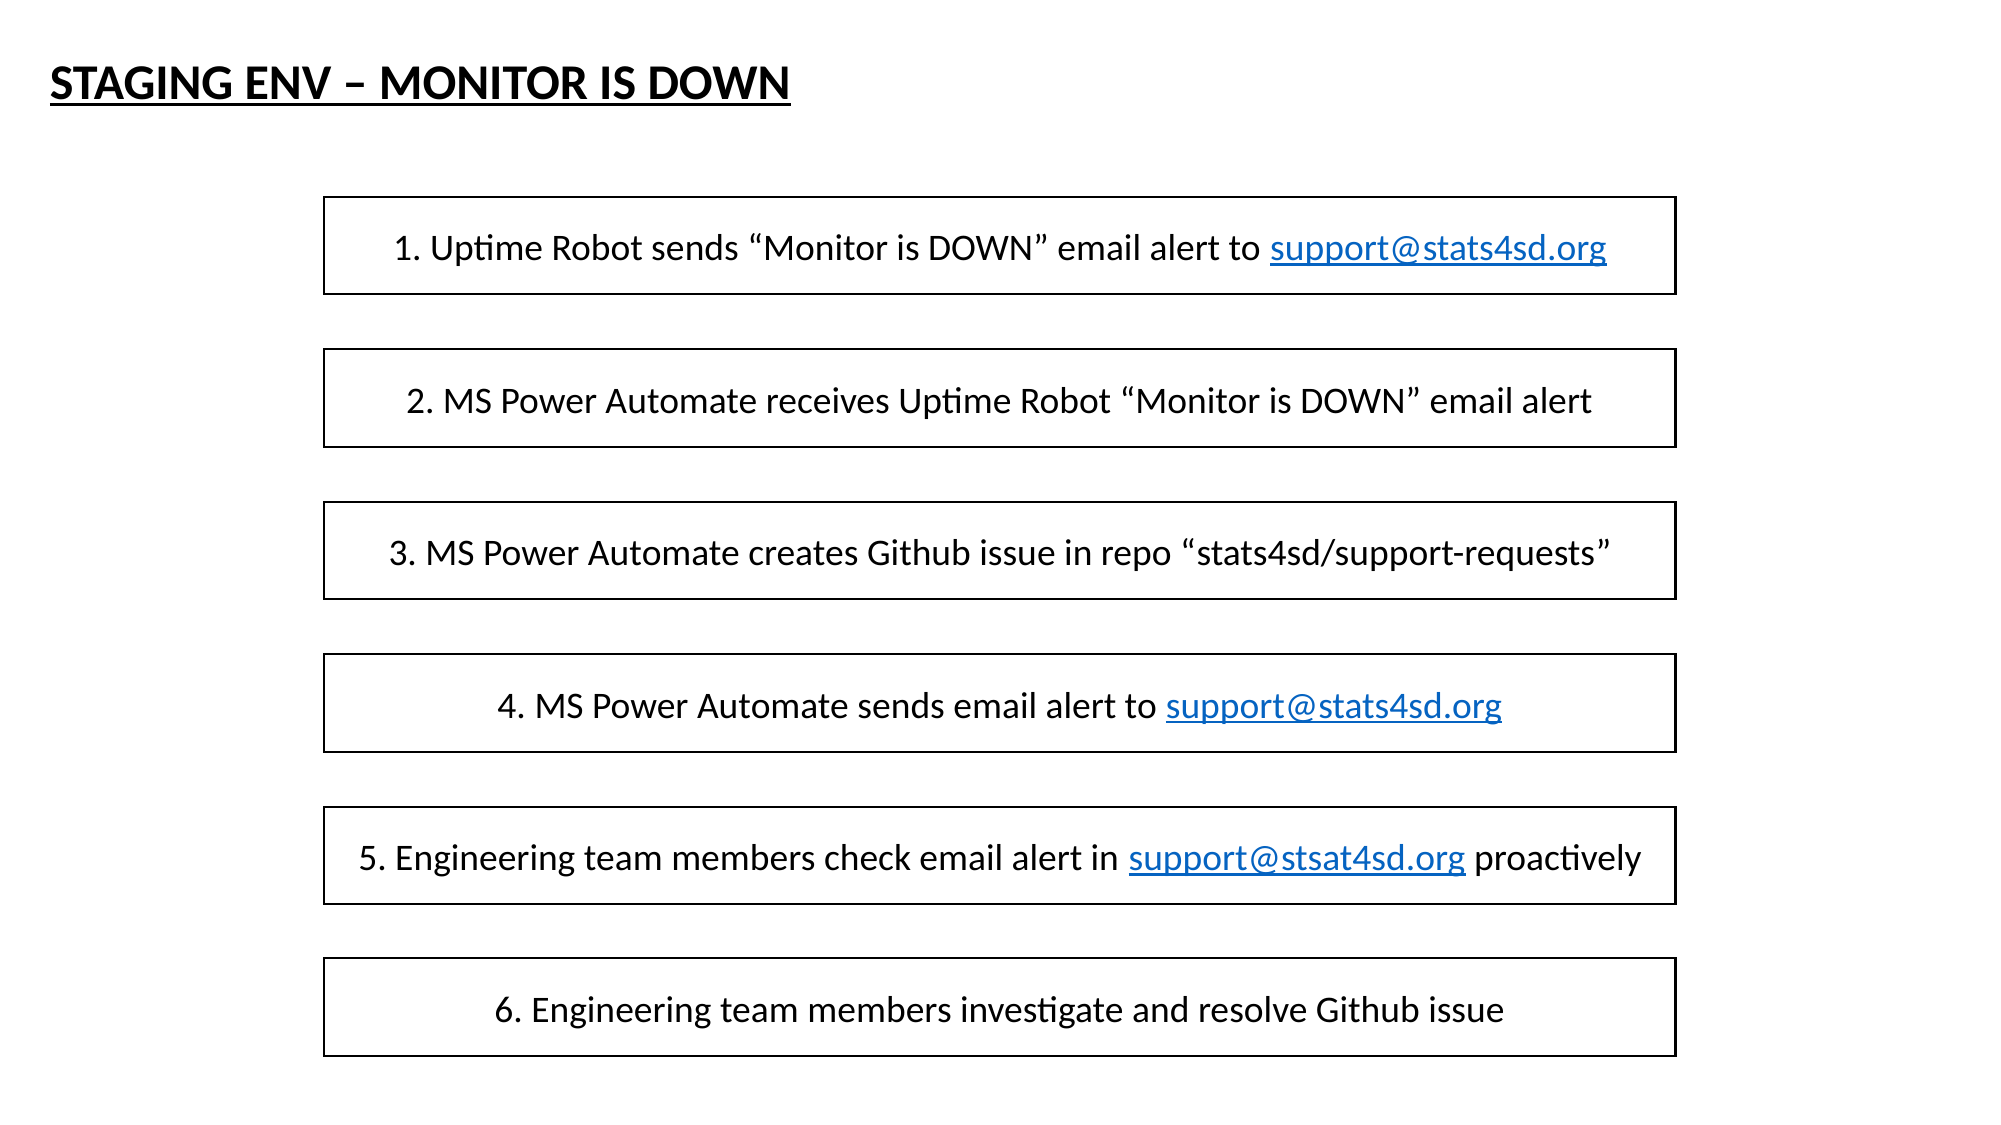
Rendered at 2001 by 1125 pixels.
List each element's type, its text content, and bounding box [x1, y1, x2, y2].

text_box 1. Uptime Robot sends “Monitor is DOWN” email alert to support@stats4sd.org [323, 196, 1677, 295]
text_box 2. MS Power Automate receives Uptime Robot “Monitor is DOWN” email alert [323, 348, 1677, 448]
text_box 3. MS Power Automate creates Github issue in repo “stats4sd/support-requests” [323, 501, 1677, 600]
text_box 5. Engineering team members check email alert in support@stsat4sd.org proactively [323, 806, 1677, 905]
text_box STAGING ENV – MONITOR IS DOWN [35, 41, 806, 117]
text_box 6. Engineering team members investigate and resolve Github issue [323, 957, 1677, 1057]
text_box 4. MS Power Automate sends email alert to support@stats4sd.org [323, 653, 1677, 753]
